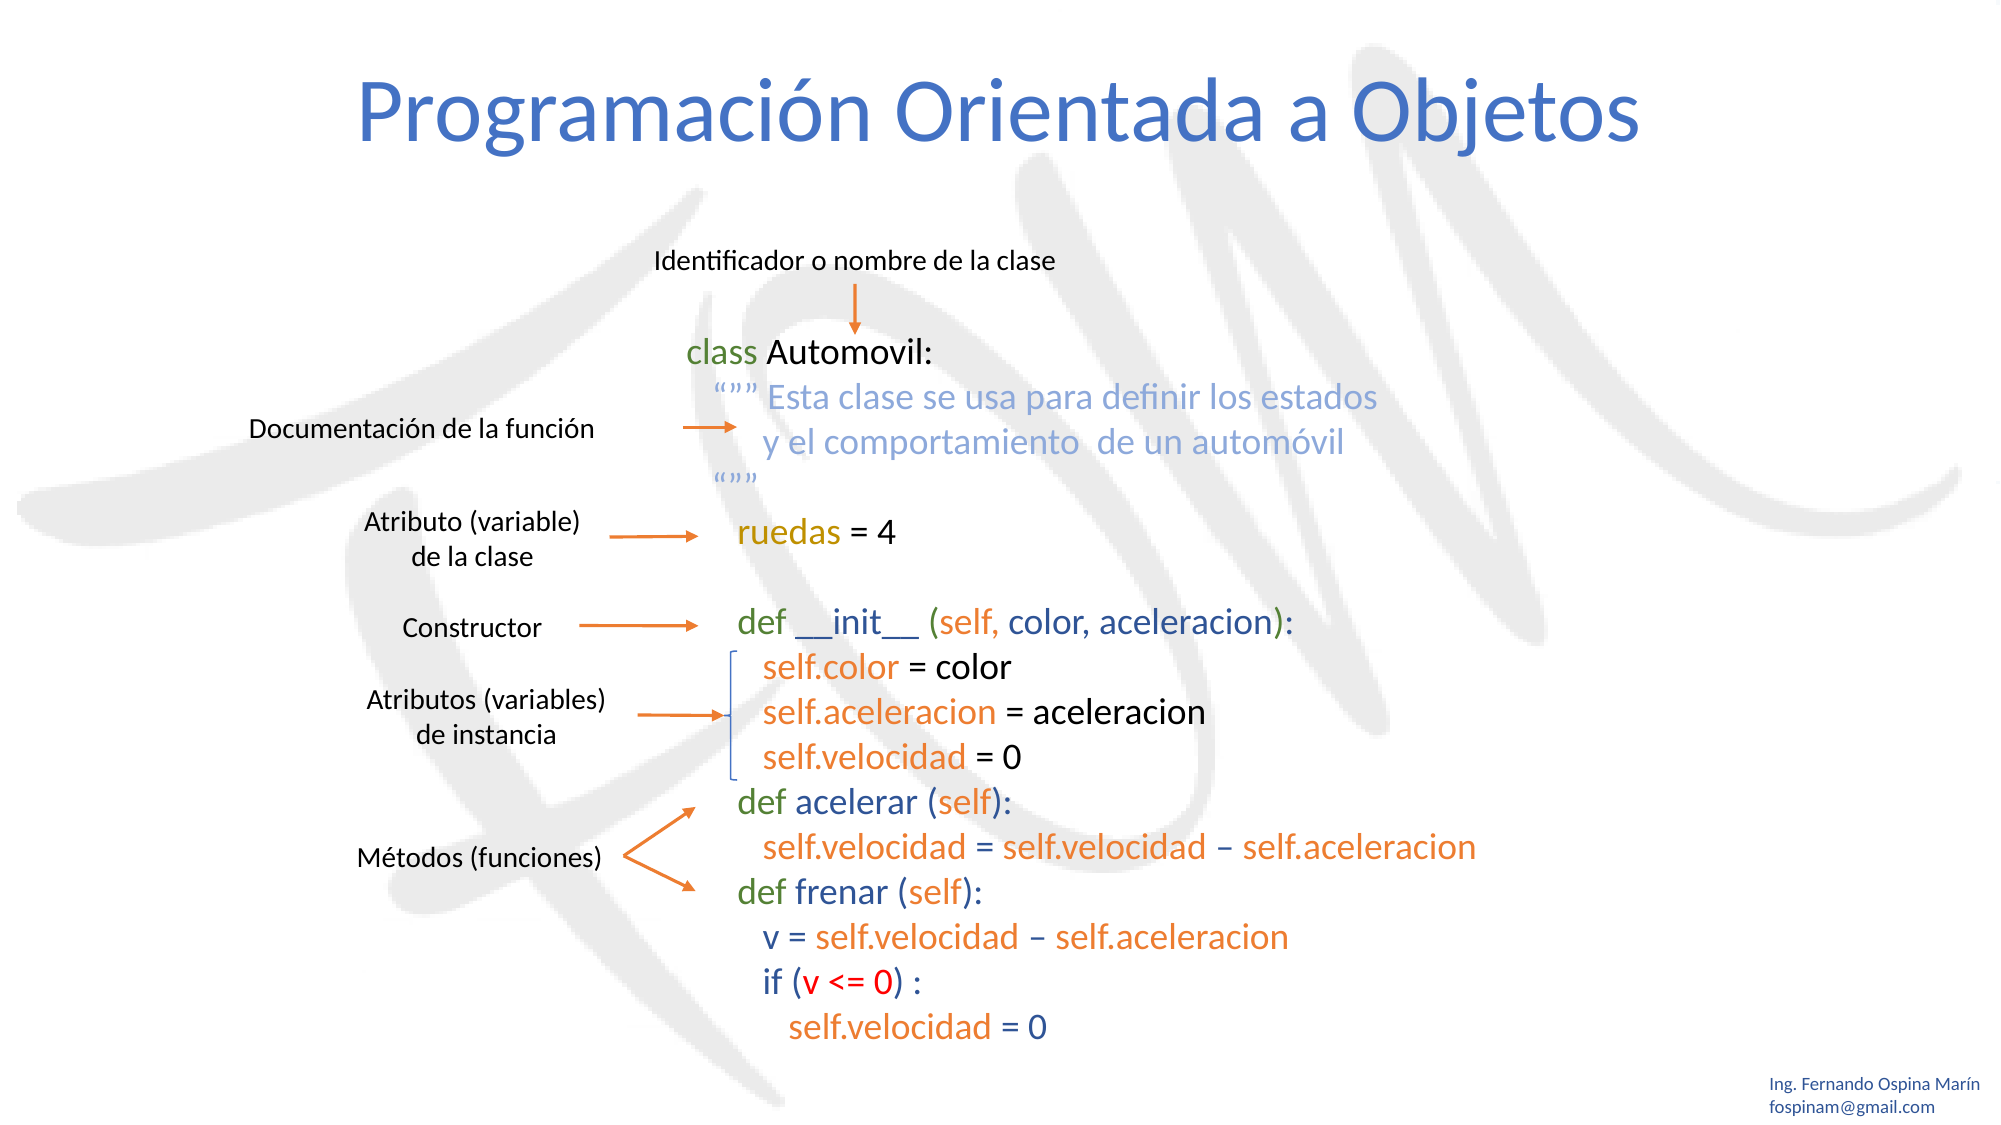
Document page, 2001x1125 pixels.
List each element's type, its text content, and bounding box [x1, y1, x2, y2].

text_box class Automovil: “”” Esta clase se usa para definir los estados y el comportamiento de un automóvil “”” ruedas = 4 def __init__ (self, color, aceleracion): self.color = color self.aceleracion = aceleracion self.velocidad = 0 def acelerar (self): self.velocidad = self.velocidad – self.aceleracion def frenar (self): v = self.velocidad – self.aceleracion if (v <= 0) : self.velocidad = 0 [671, 319, 1829, 1055]
text_box Ing. Fernando Ospina Marín fospinam@gmail.com [1754, 1064, 2000, 1125]
text_box Identificador o nombre de la clase [628, 233, 1082, 284]
text_box Documentación de la función [148, 401, 696, 452]
text_box Métodos (funciones) [335, 830, 618, 881]
text_box Atributo (variable) de la clase [335, 494, 610, 580]
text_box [623, 855, 696, 892]
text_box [623, 806, 696, 855]
text_box Constructor [365, 600, 580, 651]
text_box Atributos (variables) de instancia [335, 672, 638, 758]
text_box Programación Orientada a Objetos [335, 42, 1665, 168]
text_box [725, 651, 738, 781]
